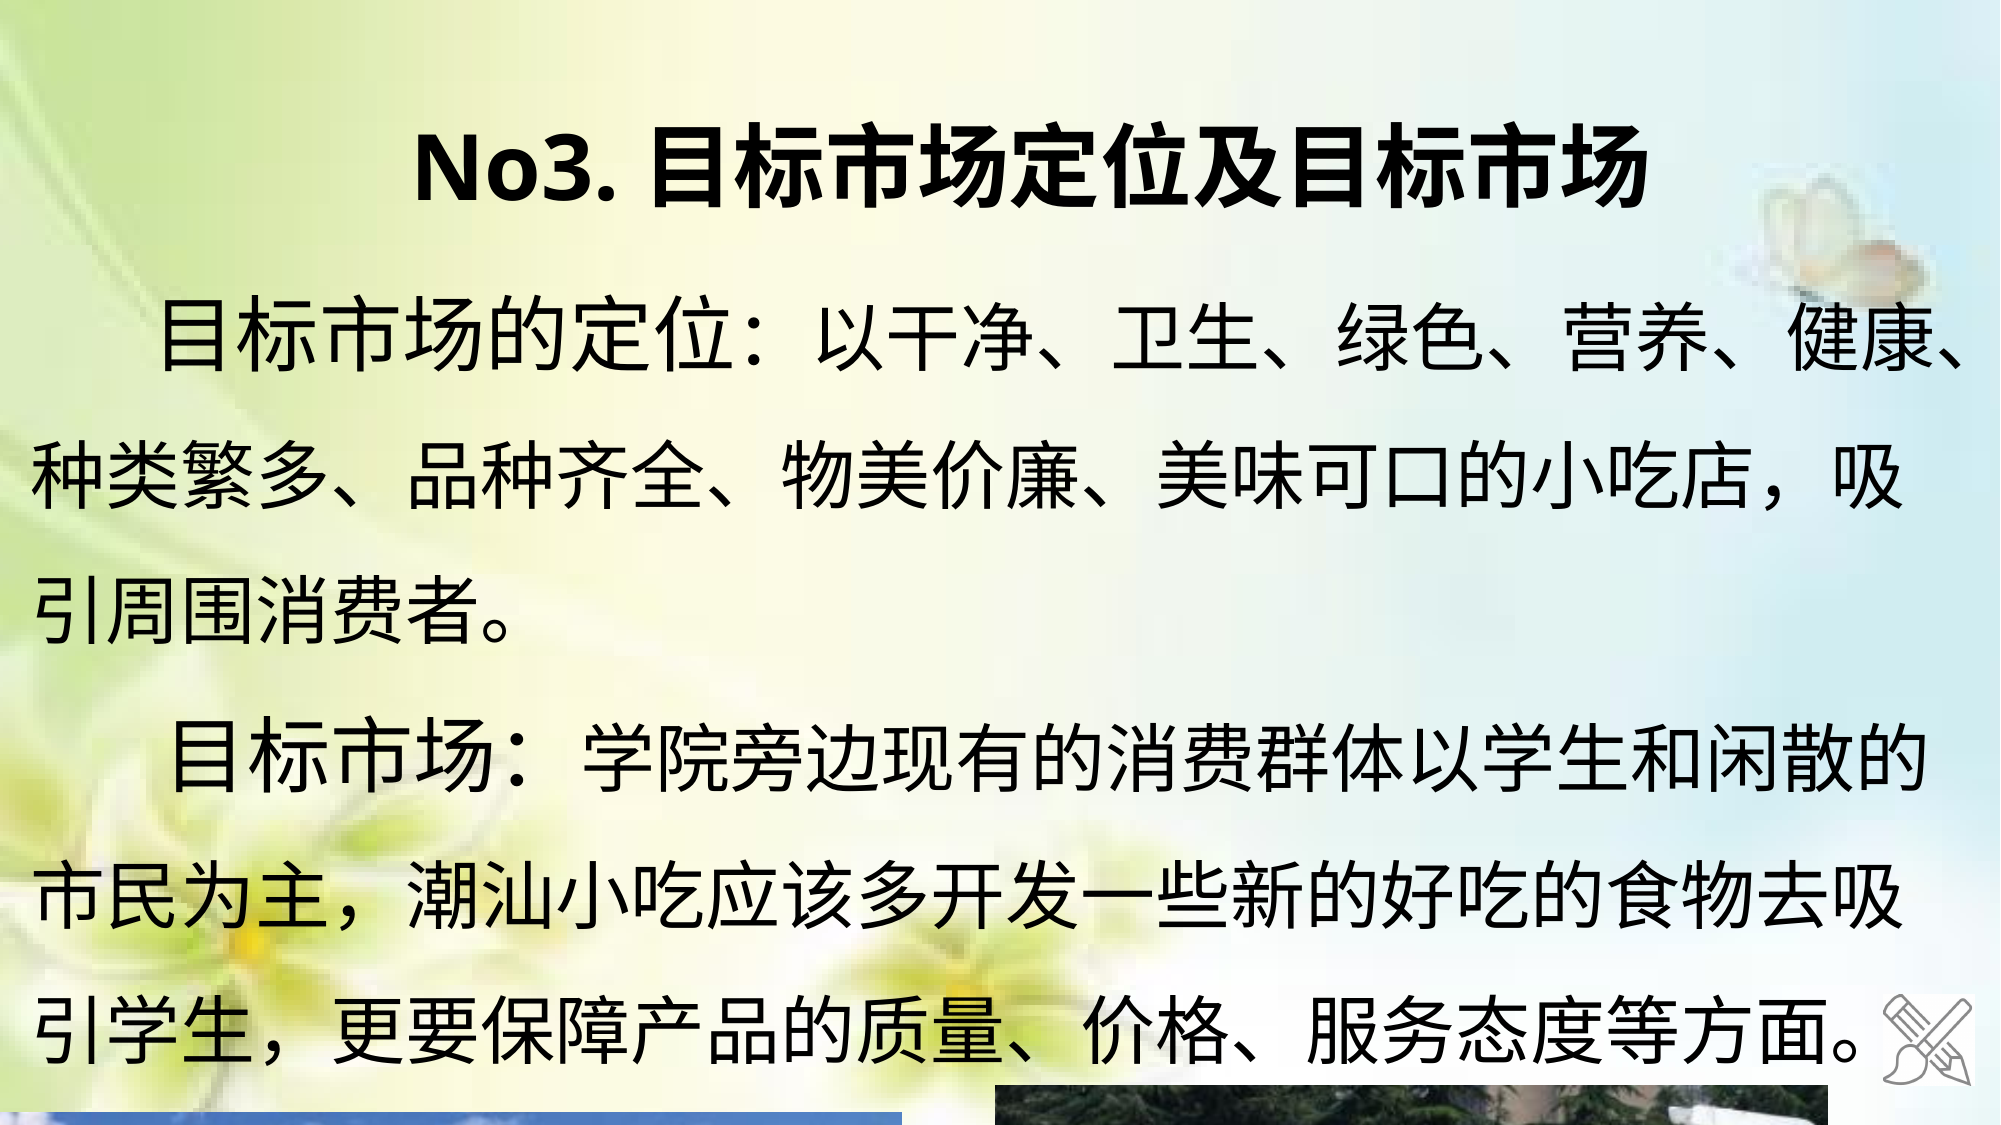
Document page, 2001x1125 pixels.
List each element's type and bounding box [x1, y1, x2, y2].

picture [0, 1112, 902, 1125]
list [0, 0, 2000, 1125]
picture [994, 1085, 1828, 1125]
picture [1883, 994, 1975, 1086]
